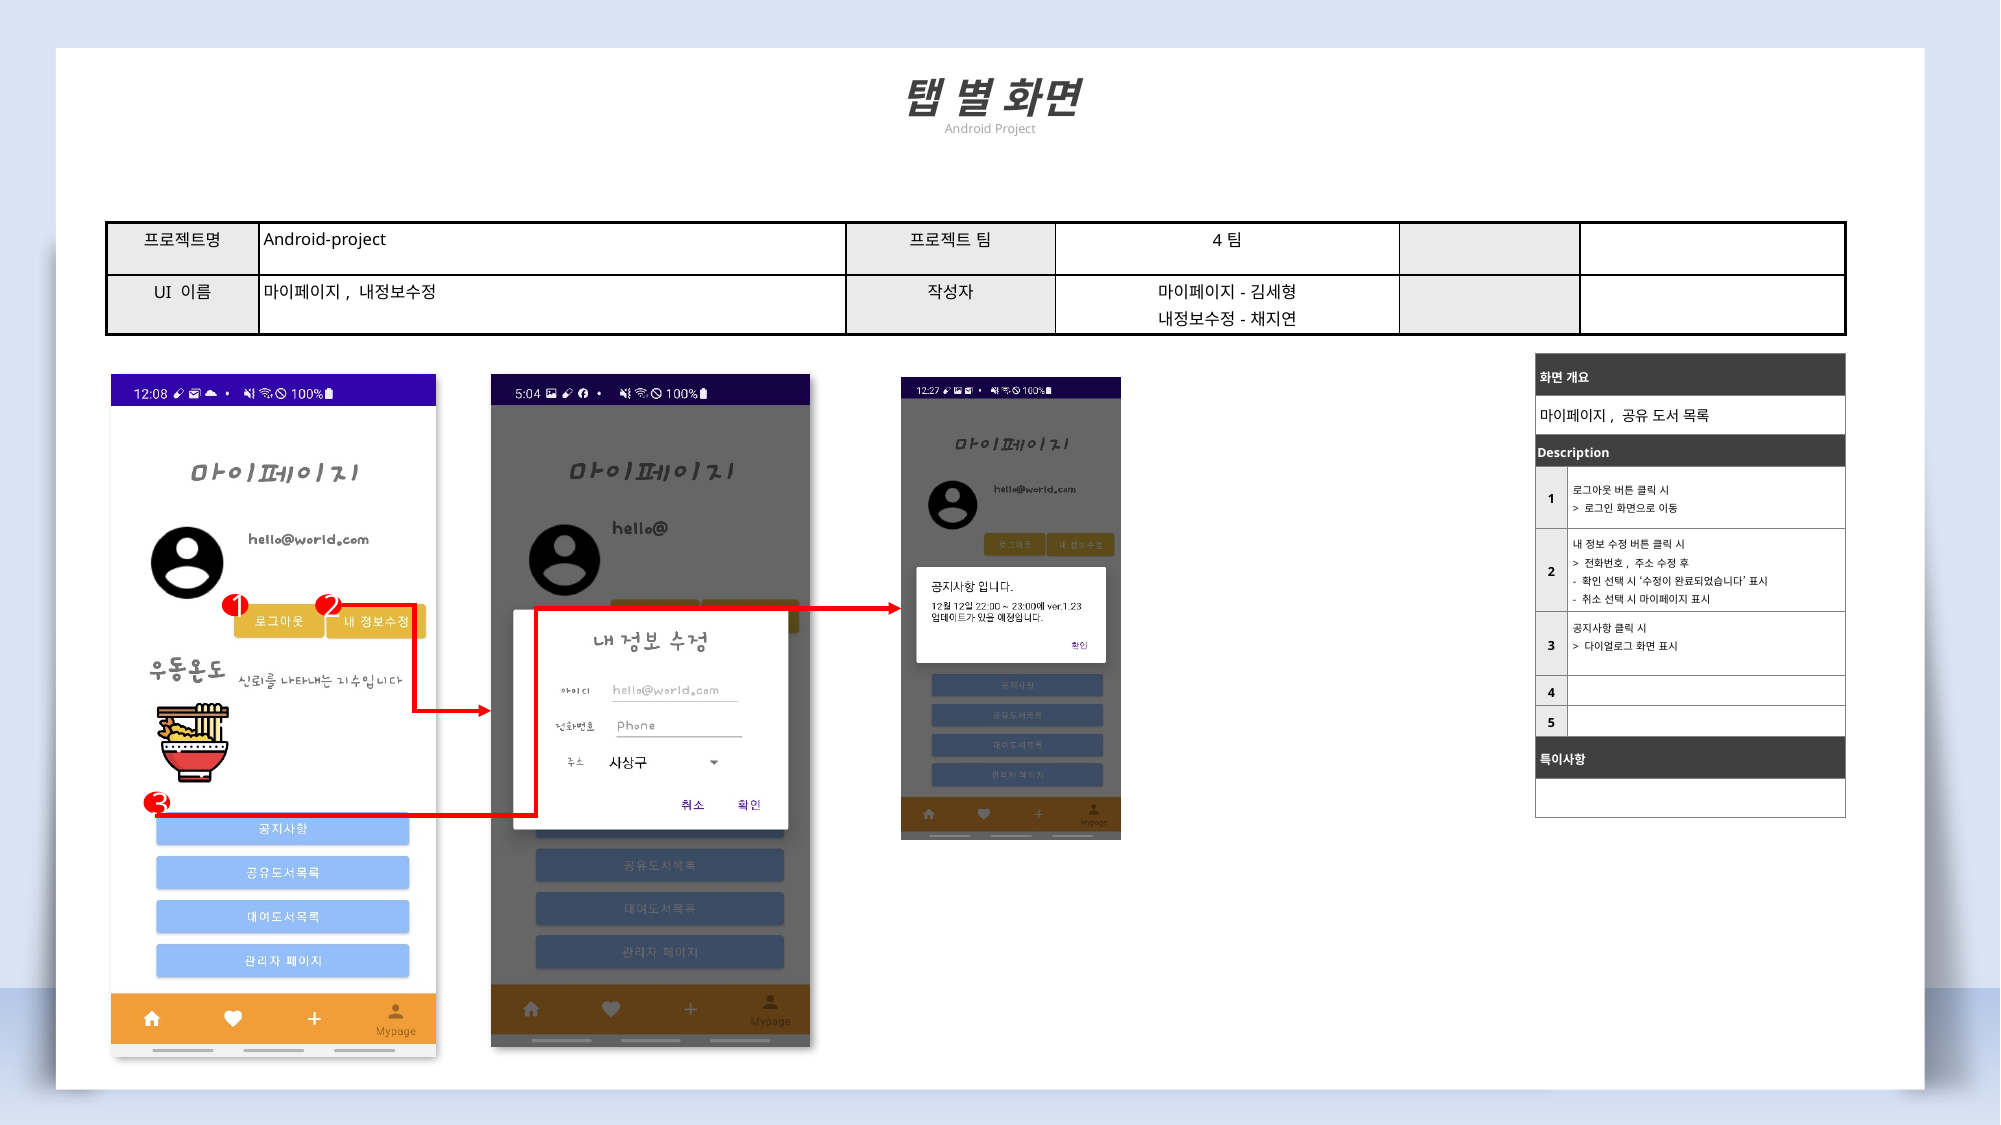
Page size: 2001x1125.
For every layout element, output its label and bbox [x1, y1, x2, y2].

picture [632, 374, 810, 1047]
text_box [341, 605, 492, 711]
picture [111, 374, 426, 1058]
text_box [426, 338, 632, 1084]
text_box [0, 0, 2000, 1125]
picture [901, 377, 1121, 840]
